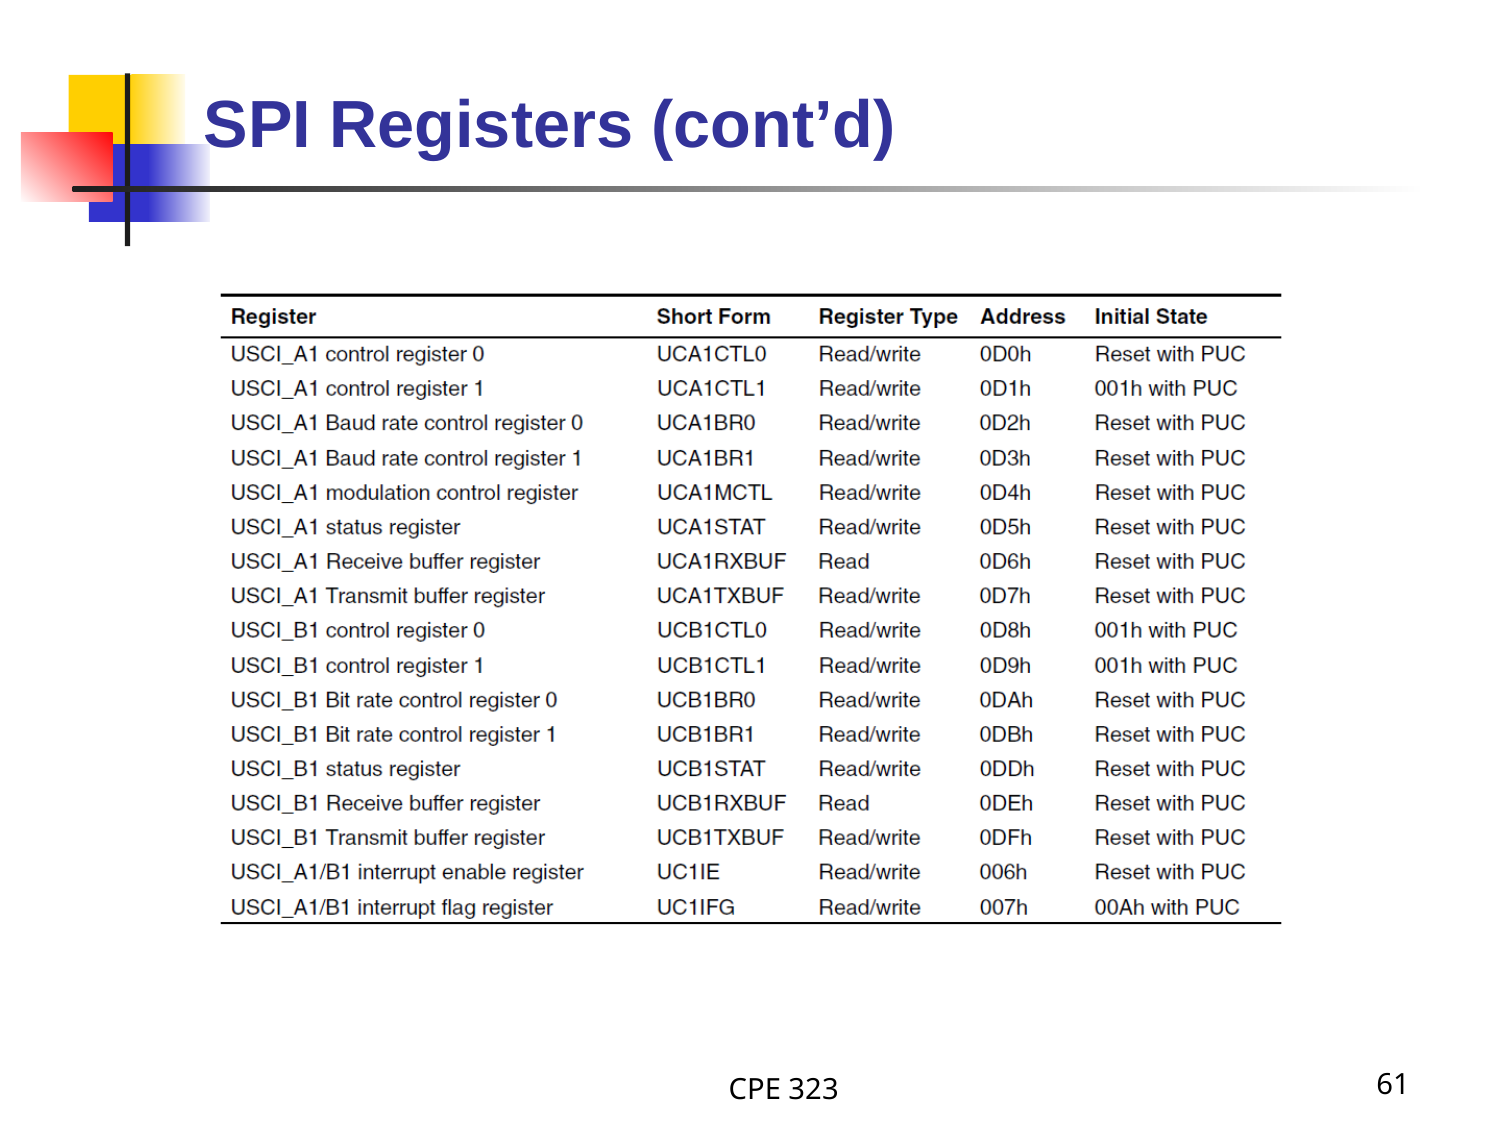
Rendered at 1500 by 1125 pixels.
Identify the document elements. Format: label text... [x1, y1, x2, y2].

footer CPE 323 [549, 1037, 1026, 1113]
picture [202, 277, 1298, 947]
title SPI Registers (cont’d) [188, 26, 1468, 169]
slide_number 61 [1112, 1037, 1426, 1113]
